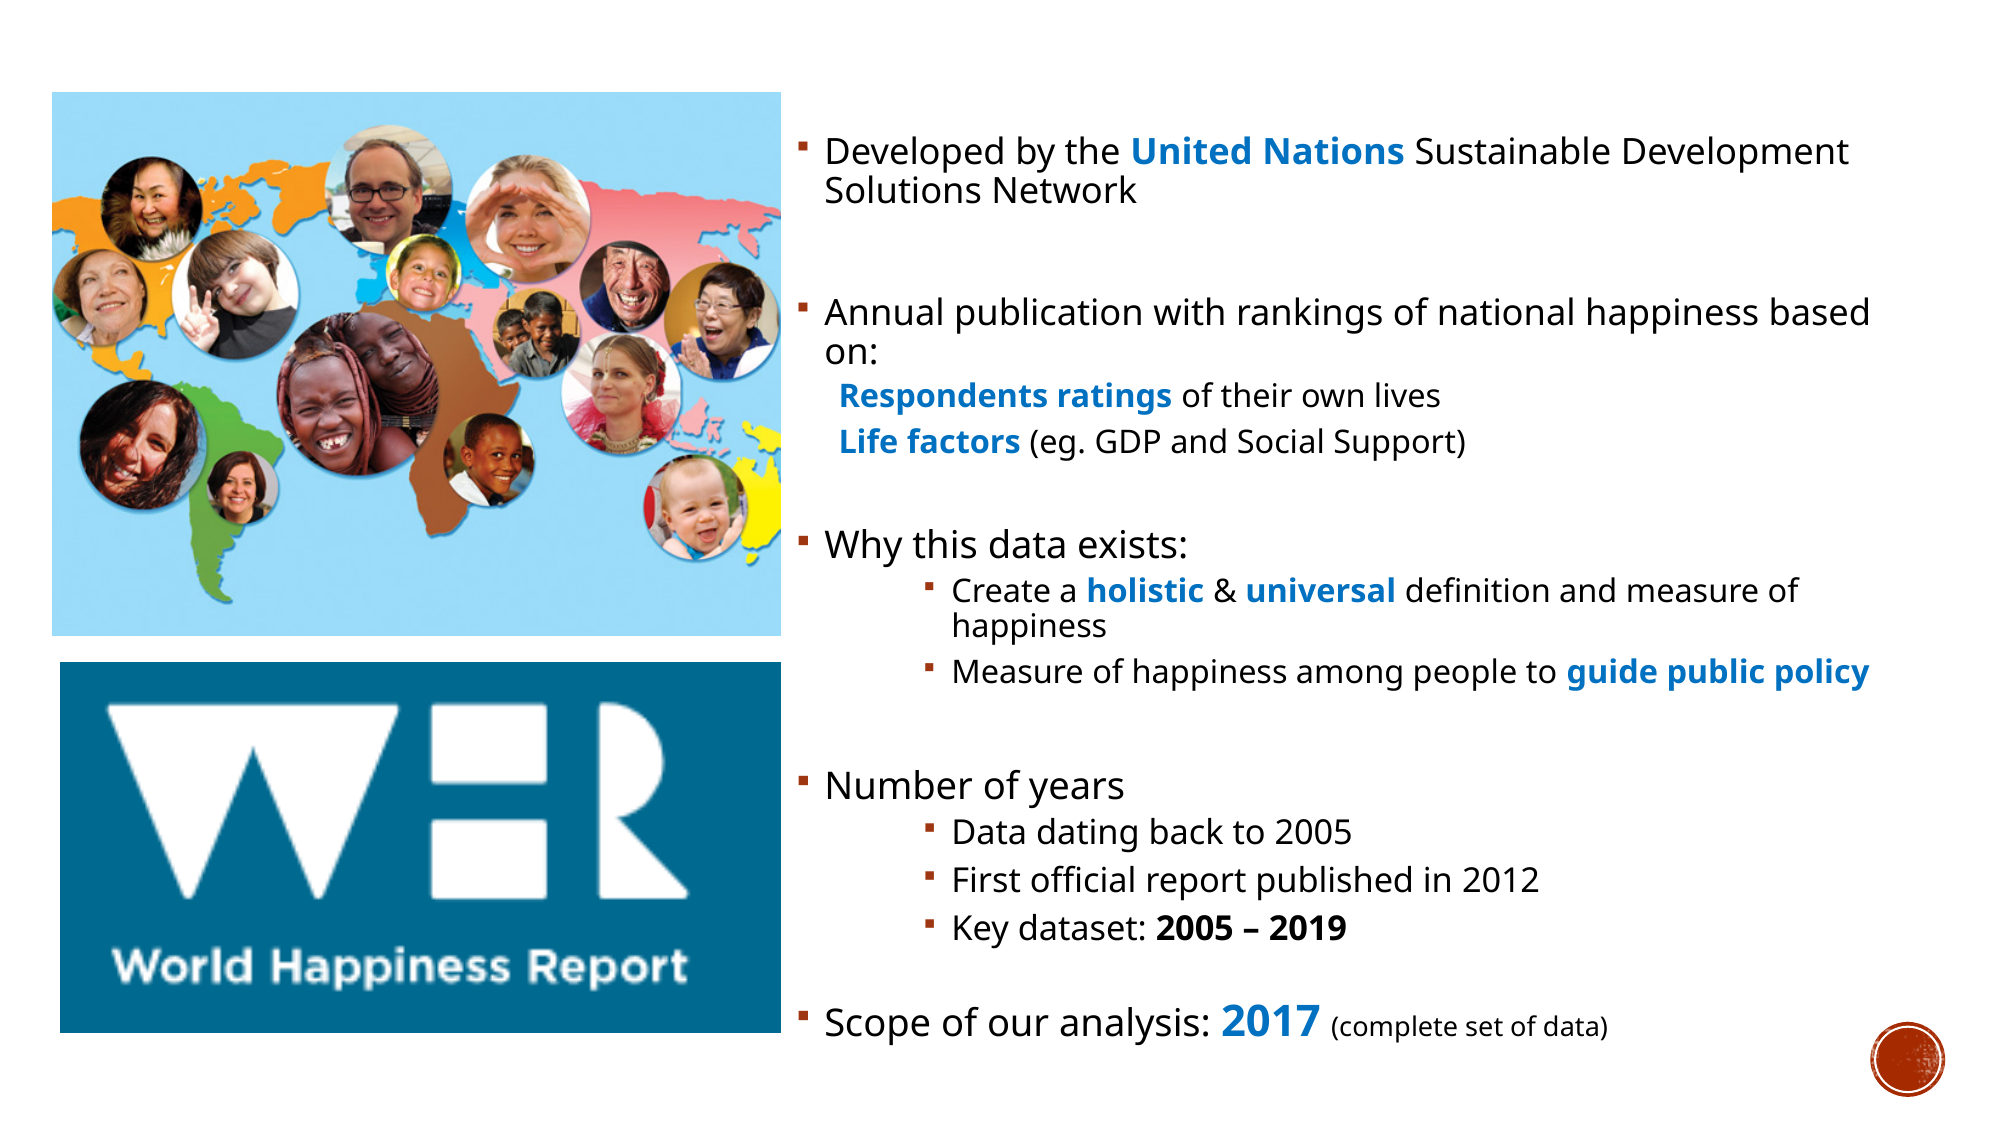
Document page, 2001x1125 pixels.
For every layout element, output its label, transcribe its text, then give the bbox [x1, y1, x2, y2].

list Developed by the United Nations Sustainable Development Solutions Network Annual publication with rankings of national happiness based on: Respondents ratings of their own lives Life factors (eg. GDP and Social Support) Why this data exists: Create a holistic & universal definition and measure of happiness Measure of happiness among people to guide public policy Number of years Data dating back to 2005 First official report published in 2012 Key dataset: 2005 – 2019 Scope of our analysis: 2017 (complete set of data) [781, 71, 1948, 1054]
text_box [56, 95, 779, 1029]
